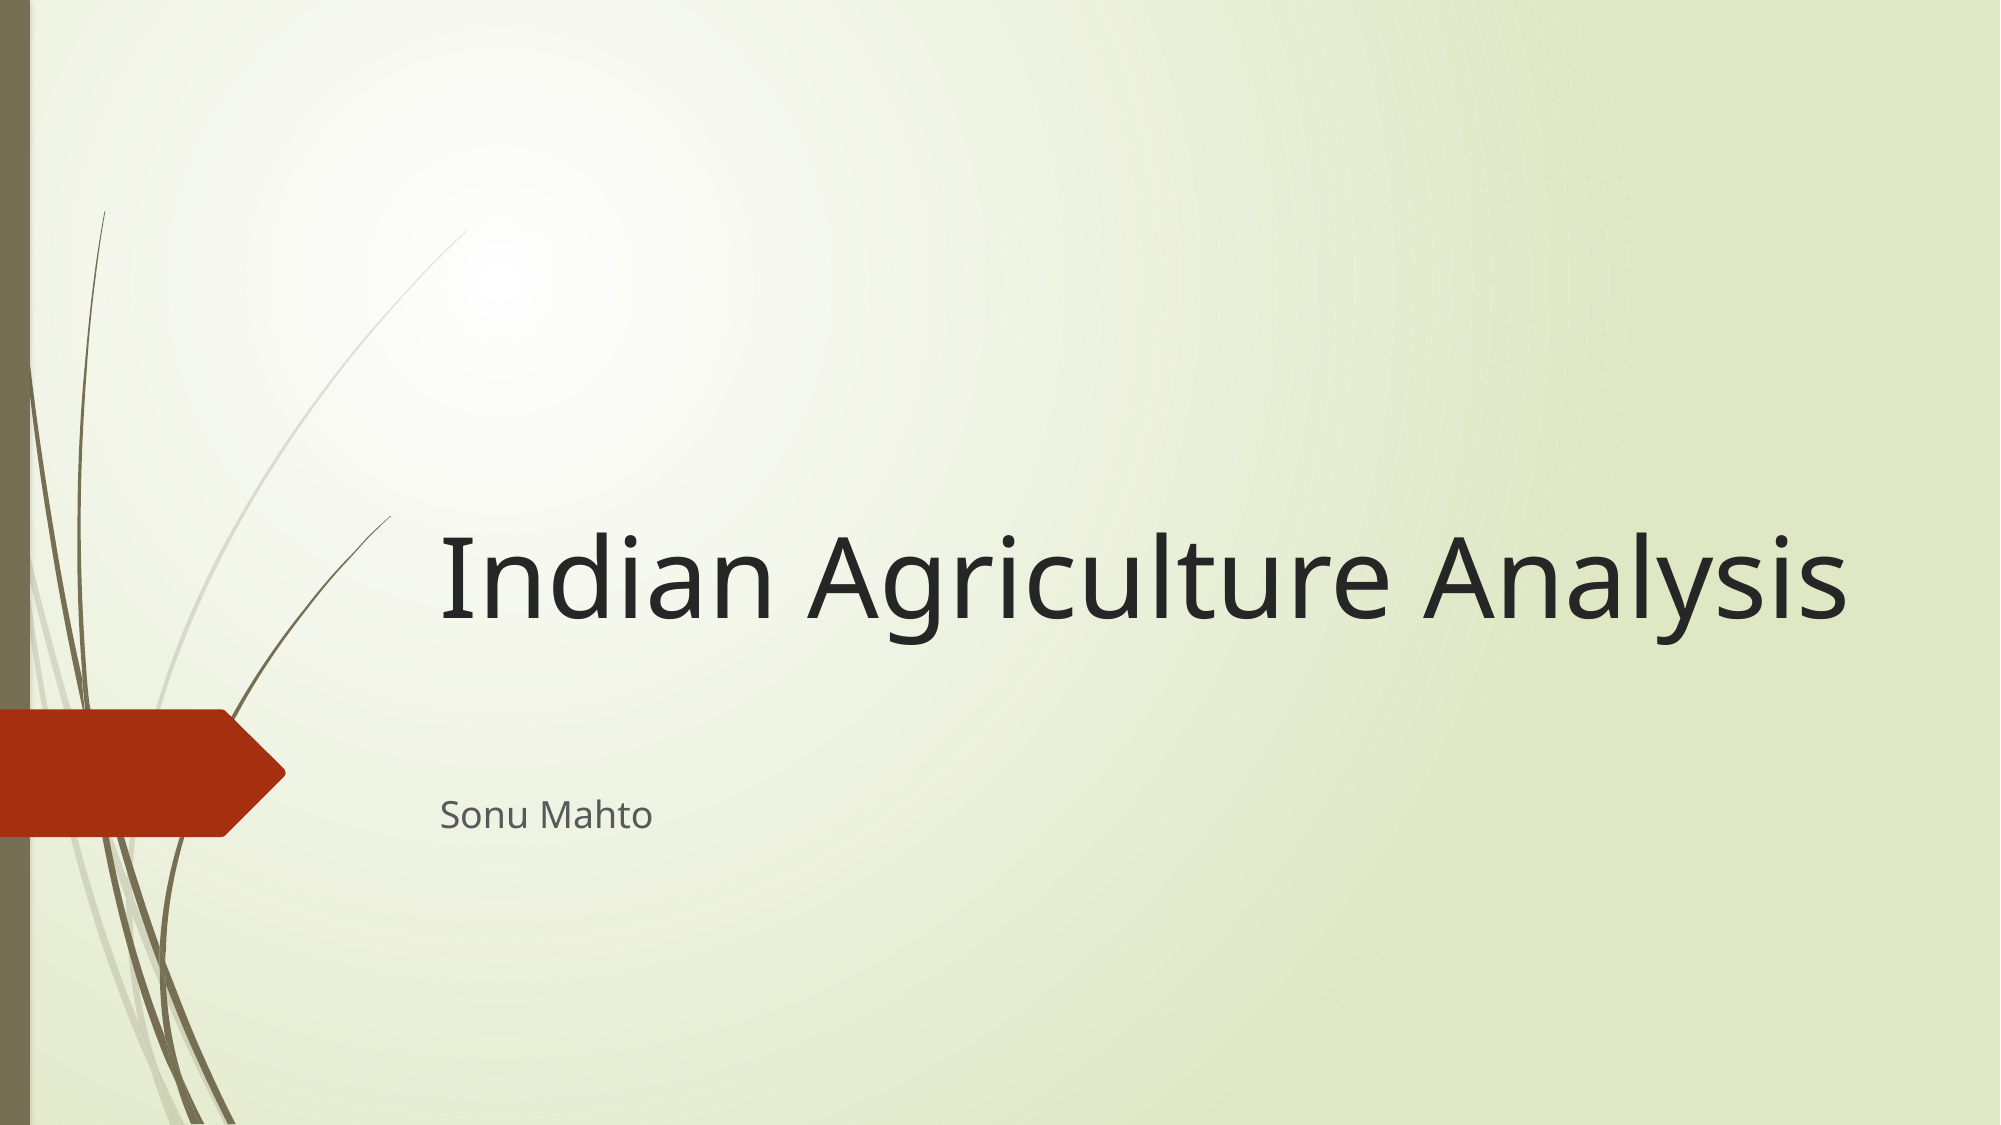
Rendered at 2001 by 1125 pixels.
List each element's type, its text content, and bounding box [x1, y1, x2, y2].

subtitle Sonu Mahto [424, 783, 1888, 969]
title Indian Agriculture Analysis [424, 412, 1888, 783]
